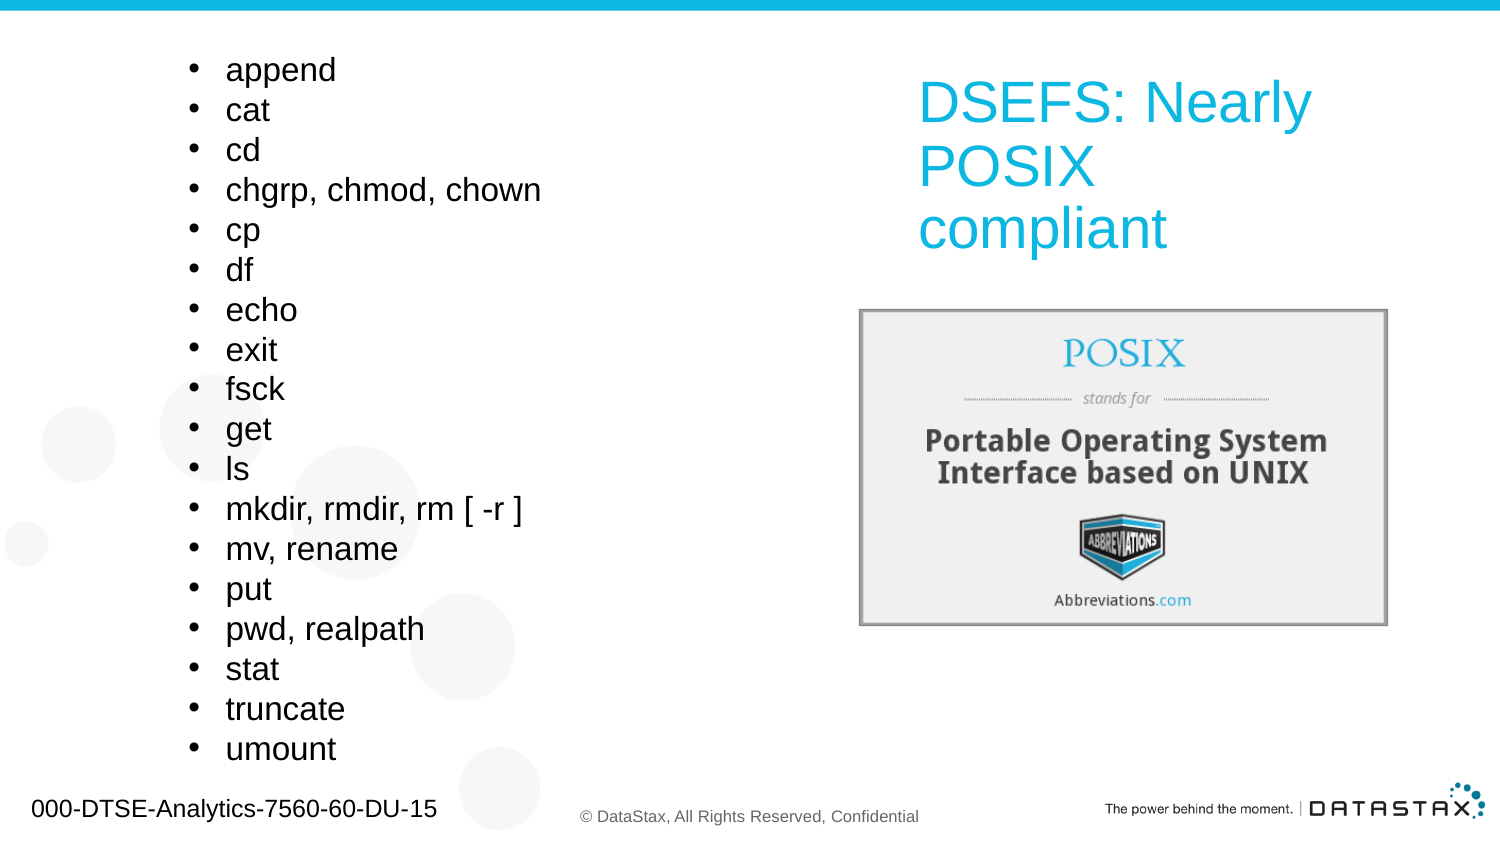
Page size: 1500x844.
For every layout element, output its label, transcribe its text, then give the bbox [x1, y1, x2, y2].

text_box append cat cd chgrp, chmod, chown cp df echo exit fsck get ls mkdir, rmdir, rm [ -r ] mv, rename put pwd, realpath stat truncate umount [173, 40, 633, 775]
picture [858, 308, 1389, 627]
title DSEFS: Nearly POSIX compliant [918, 186, 1329, 277]
picture [1090, 767, 1500, 834]
slide_number 000-DTSE-Analytics-7560-60-DU-15 [16, 785, 720, 831]
